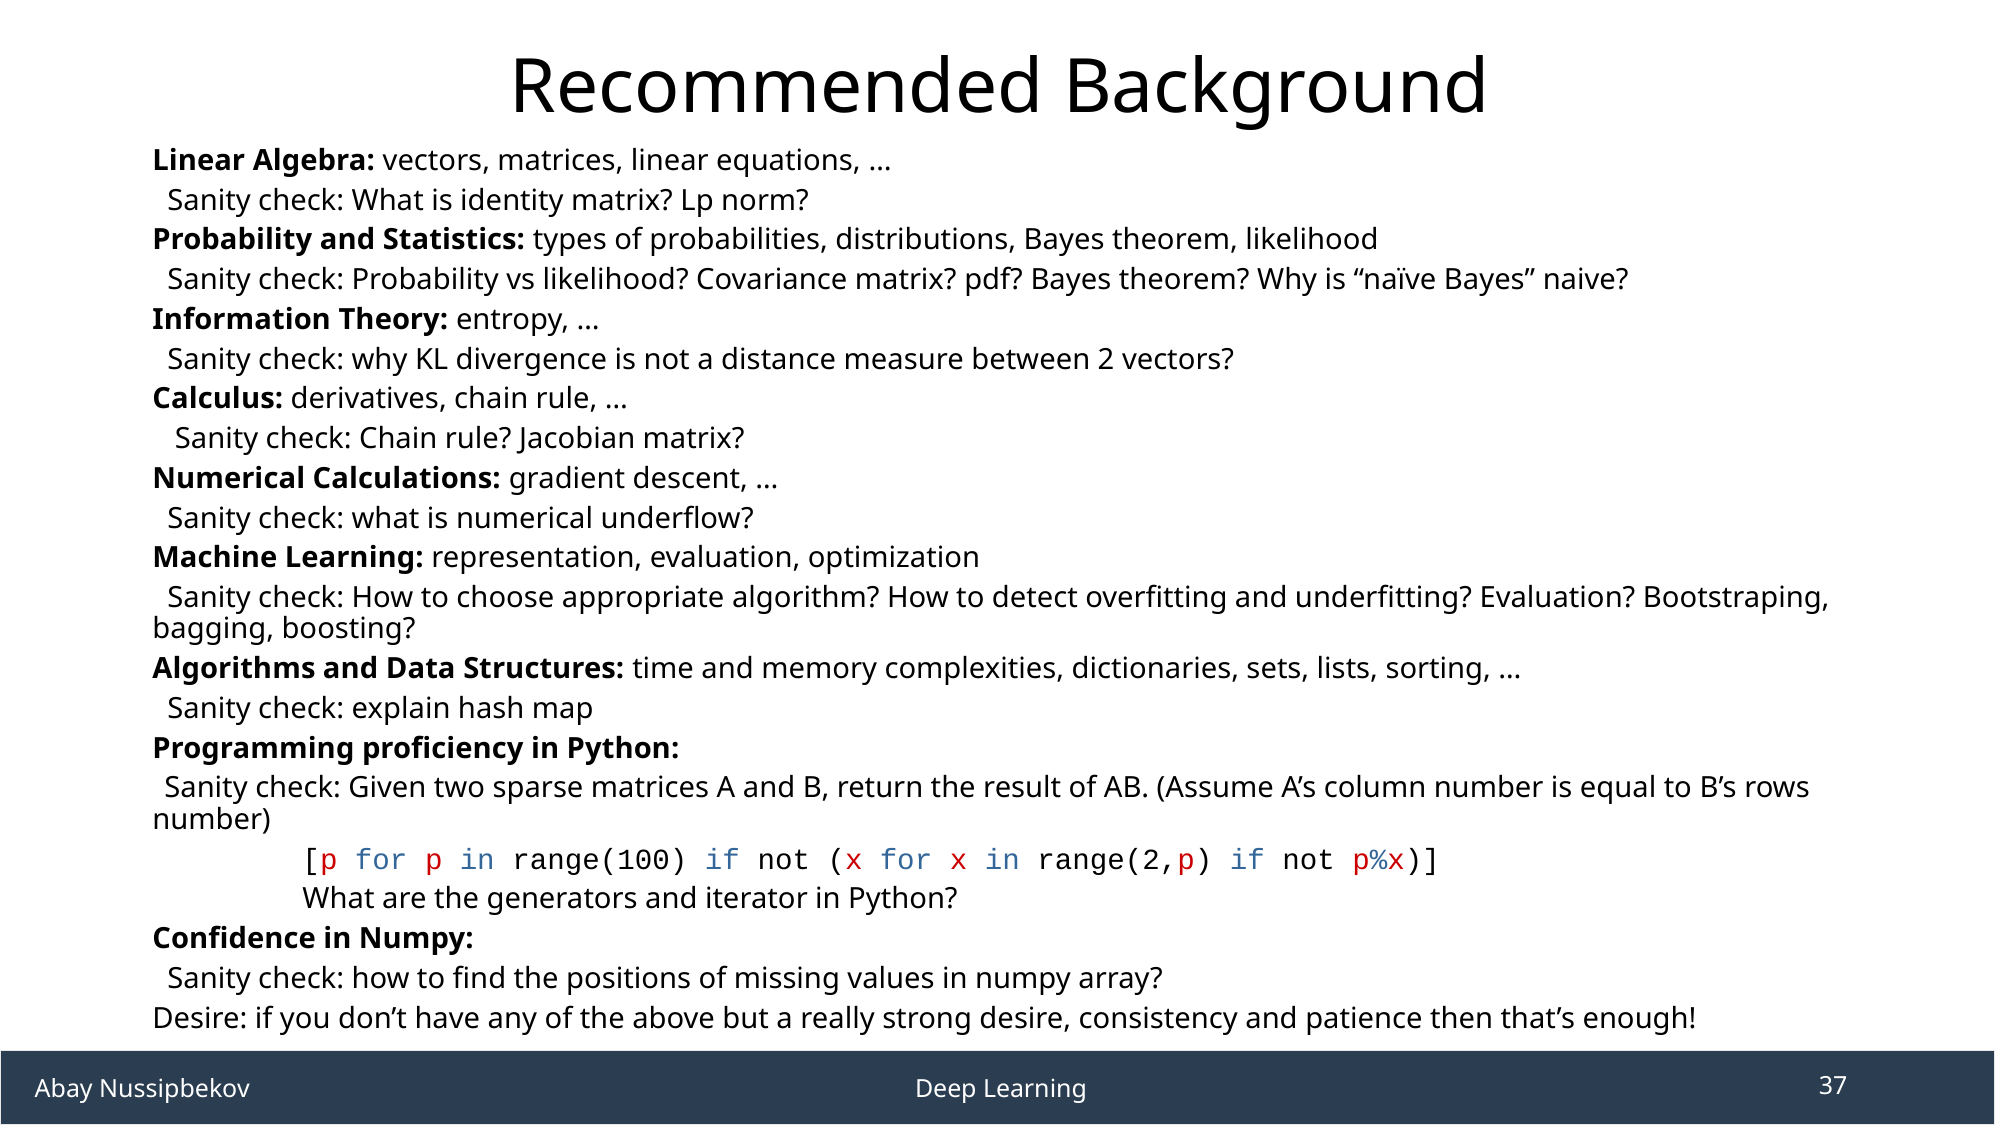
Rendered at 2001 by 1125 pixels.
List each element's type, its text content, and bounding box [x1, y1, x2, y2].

title Recommended Background [137, 38, 1863, 137]
list Linear Algebra: vectors, matrices, linear equations, … Sanity check: What is identity matrix? Lp norm? Probability and Statistics: types of probabilities, distributions, Bayes theorem, likelihood Sanity check: Probability vs likelihood? Covariance matrix? pdf? Bayes theorem? Why is “naïve Bayes” naive? Information Theory: entropy, … Sanity check: why KL divergence is not a distance measure between 2 vectors? Calculus: derivatives, chain rule, … Sanity check: Chain rule? Jacobian matrix? Numerical Calculations: gradient descent, … Sanity check: what is numerical underflow? Machine Learning: representation, evaluation, optimization Sanity check: How to choose appropriate algorithm? How to detect overfitting and underfitting? Evaluation? Bootstraping, bagging, boosting? Algorithms and Data Structures: time and memory complexities, dictionaries, sets, lists, sorting, … Sanity check: explain hash map Programming proficiency in Python: Sanity check: Given two sparse matrices A and B, return the result of AB. (Assume A’s column number is equal to B’s rows number) [p for p in range(100) if not (x for x in range(2,p) if not p%x)] What are the generators and iterator in Python? Confidence in Numpy: Sanity check: how to find the positions of missing values in numpy array? Desire: if you don’t have any of the above but a really strong desire, consistency and patience then that’s enough! [137, 137, 1863, 1042]
footer Abay Nussipbekov Deep Learning [0, 1050, 1995, 1125]
slide_number 37 [1412, 1056, 1863, 1117]
